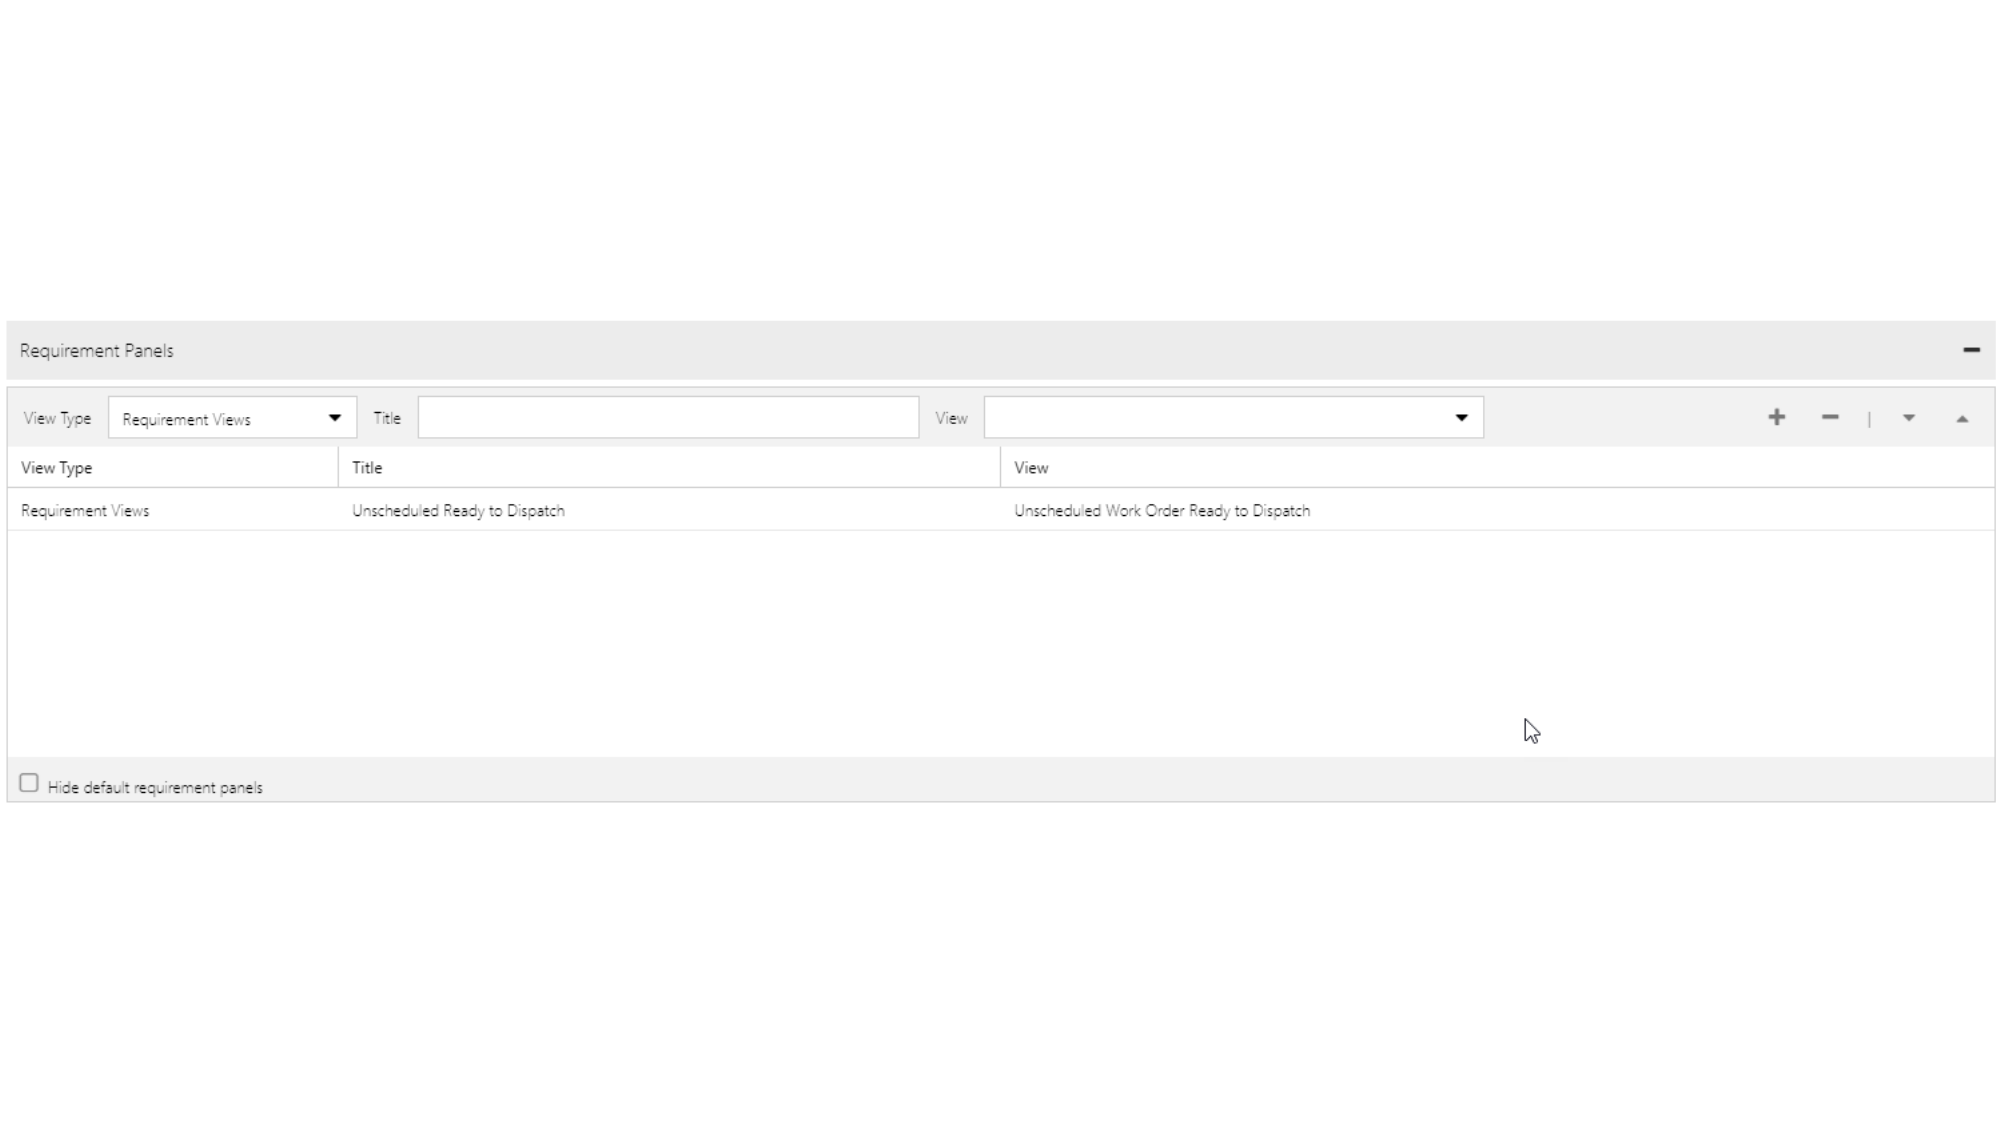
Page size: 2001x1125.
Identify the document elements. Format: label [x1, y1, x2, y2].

picture [0, 317, 2000, 808]
